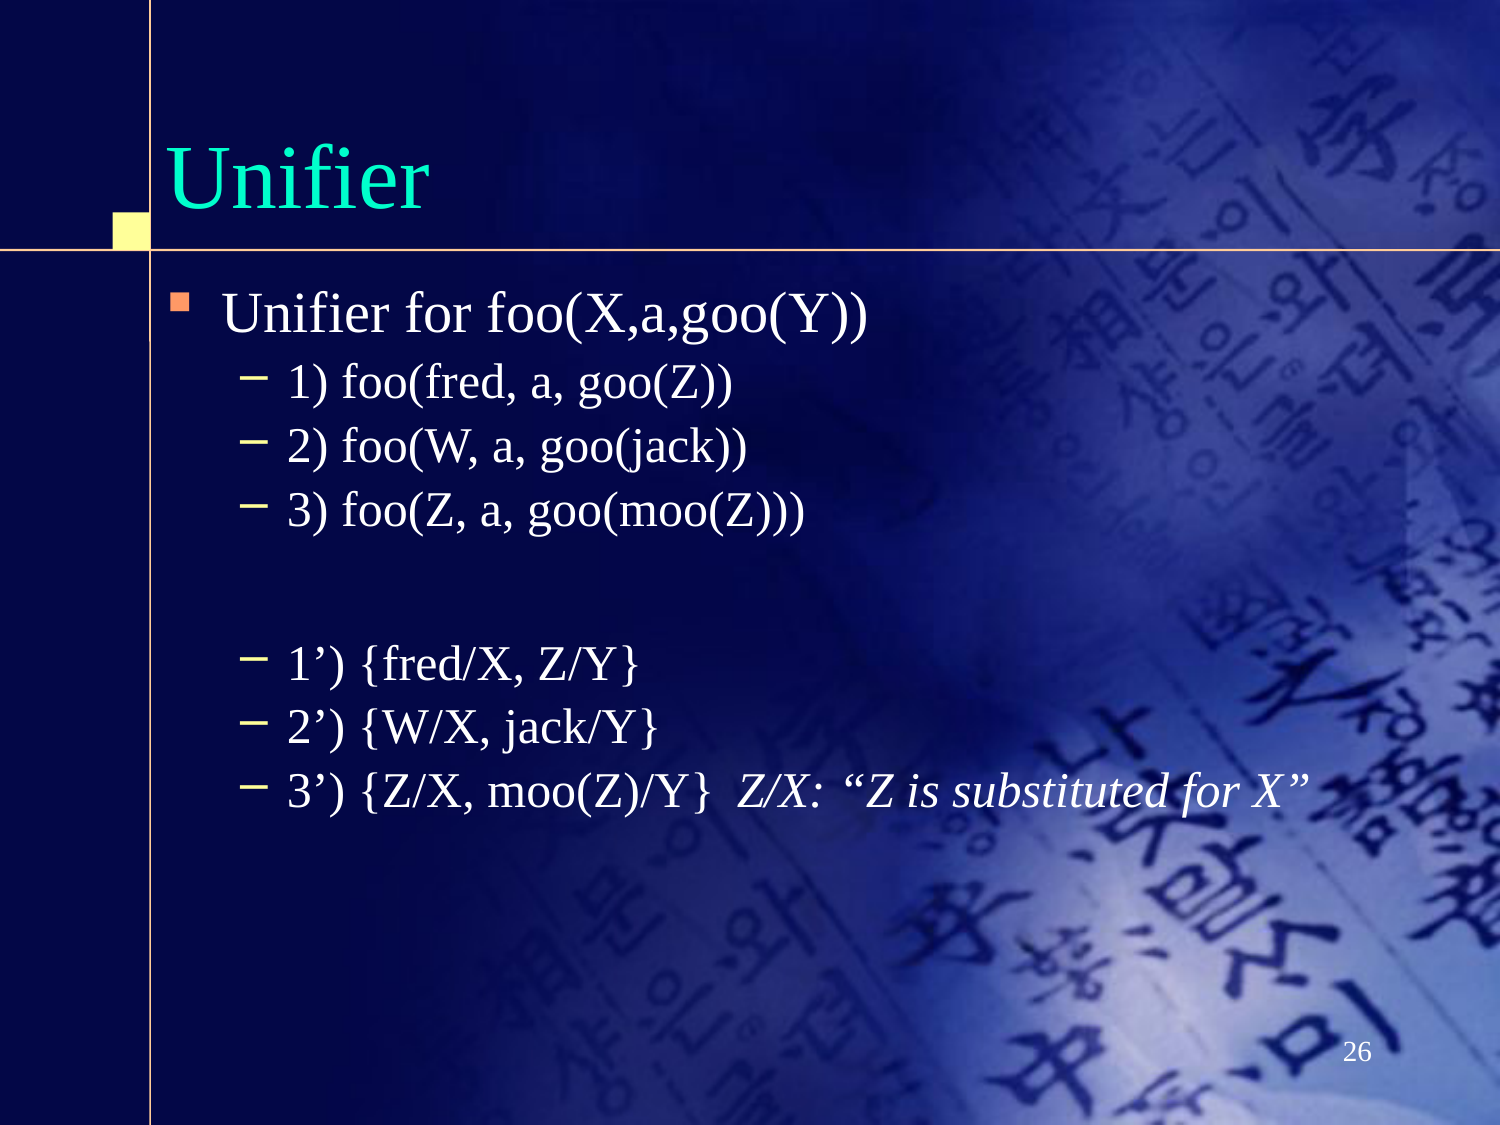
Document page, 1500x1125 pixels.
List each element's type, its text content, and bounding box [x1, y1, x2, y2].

picture [151, 252, 1500, 1125]
list Unifier for foo(X,a,goo(Y)) 1) foo(fred, a, goo(Z)) 2) foo(W, a, goo(jack)) 3) foo(Z, a, goo(moo(Z))) 1’) {fred/X, Z/Y} 2’) {W/X, jack/Y} 3’) {Z/X, moo(Z)/Y} Z/X: “Z is substituted for X” [150, 275, 1388, 963]
picture [0, 252, 149, 1125]
title Unifier [150, 78, 1388, 267]
slide_number 26 [1074, 1024, 1388, 1101]
picture [0, 0, 149, 248]
picture [151, 0, 1500, 249]
